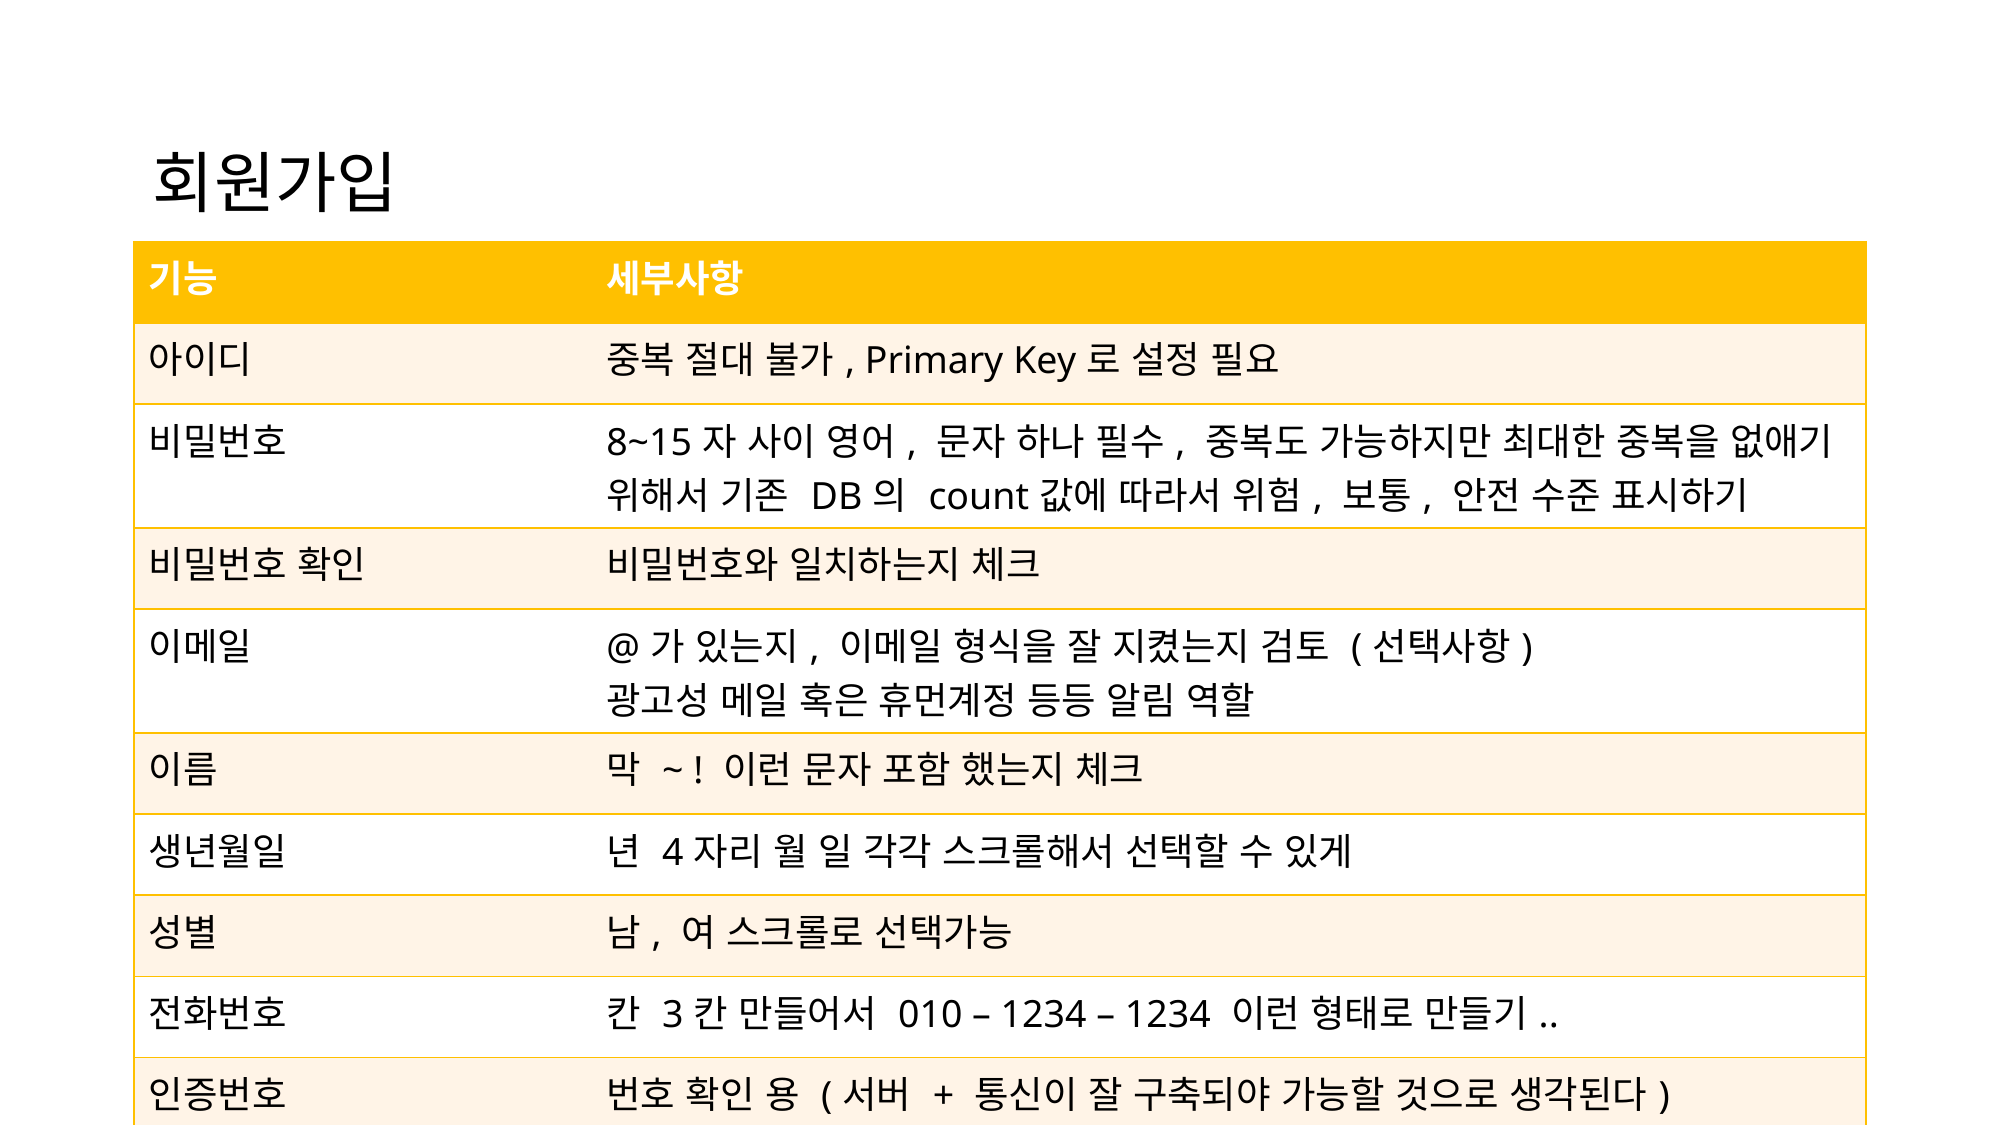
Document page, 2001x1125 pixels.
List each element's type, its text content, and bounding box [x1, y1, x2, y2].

table_cell 이메일 [135, 610, 591, 732]
table_cell 8~15자 사이 영어, 문자 하나 필수, 중복도 가능하지만 최대한 중복을 없애기 위해서 기존 DB의 count값에 따라서 위험, 보통, 안전 수준 표시하기 [591, 405, 1865, 527]
table_cell 생년월일 [135, 815, 591, 894]
table_cell 번호 확인 용 (서버 + 통신이 잘 구축되야 가능할 것으로 생각된다) 광고성 문자 혹은 휴먼계정 등등 알림 역할 [591, 1058, 1865, 1125]
table_cell 전화번호 [135, 977, 591, 1057]
table_cell 성별 [135, 896, 591, 976]
table_cell 비밀번호 [135, 405, 591, 527]
table_cell @가 있는지, 이메일 형식을 잘 지켰는지 검토 (선택사항) 광고성 메일 혹은 휴먼계정 등등 알림 역할 [591, 610, 1865, 732]
table_cell 이름 [135, 734, 591, 813]
table_cell 칸 3칸 만들어서 010 – 1234 – 1234 이런 형태로 만들기.. [591, 977, 1865, 1057]
table_cell 중복 절대 불가, Primary Key로 설정 필요 [591, 324, 1865, 403]
table_cell 막 ~ ! 이런 문자 포함 했는지 체크 [591, 734, 1865, 813]
table_cell 아이디 [135, 324, 591, 403]
table_cell 비밀번호와 일치하는지 체크 [591, 529, 1865, 608]
table_cell 남, 여 스크롤로 선택가능 [591, 896, 1865, 976]
table_cell 년 4자리 월 일 각각 스크롤해서 선택할 수 있게 [591, 815, 1865, 894]
title 회원가입 [137, 95, 543, 229]
table_cell 인증번호 [135, 1058, 591, 1125]
table_header 기능 [135, 243, 591, 322]
table_cell 비밀번호 확인 [135, 529, 591, 608]
table_header 세부사항 [591, 243, 1865, 322]
